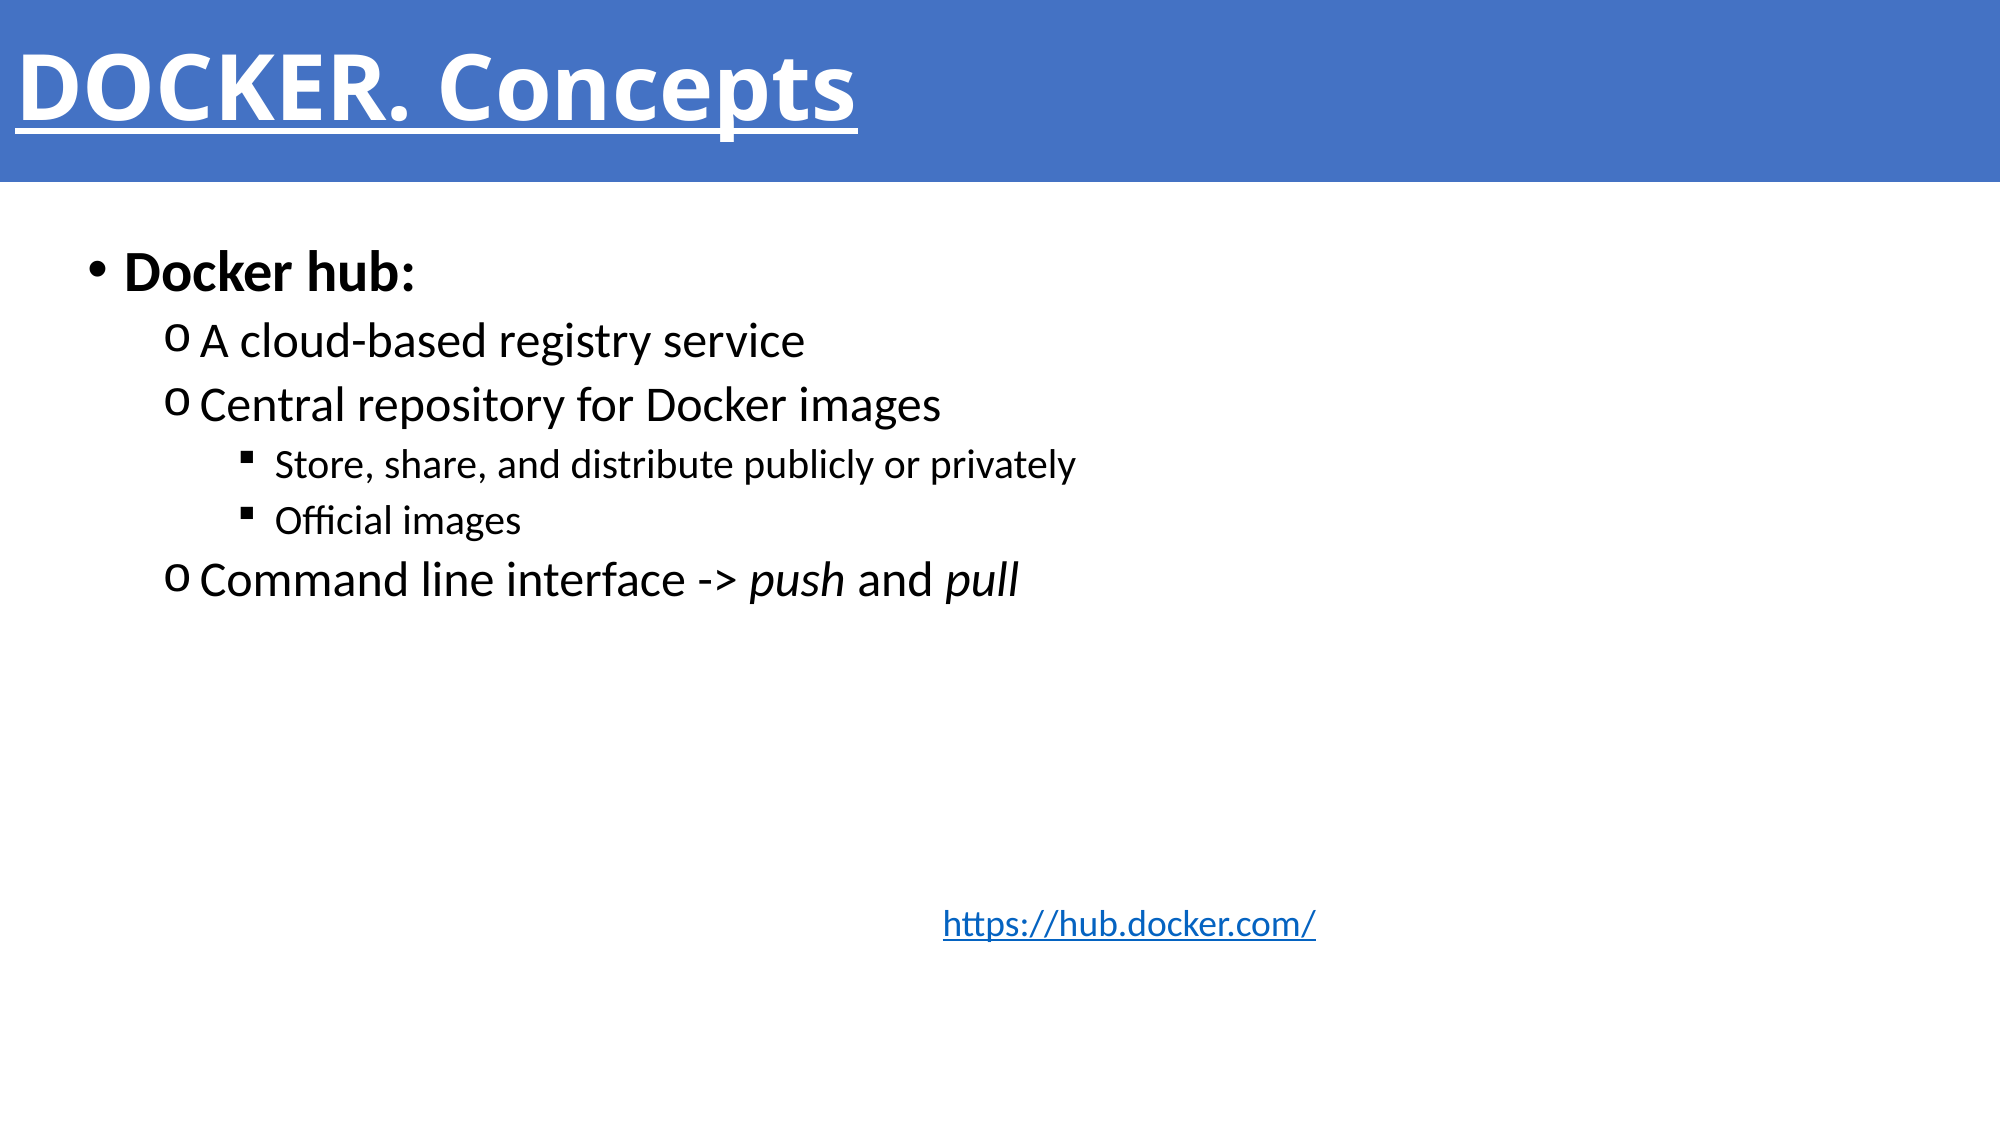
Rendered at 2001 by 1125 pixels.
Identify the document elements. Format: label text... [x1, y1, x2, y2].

list Docker hub: A cloud-based registry service Central repository for Docker images Store, share, and distribute publicly or privately Official images Command line interface -> push and pull [72, 233, 2000, 1016]
title DOCKER. Concepts [0, 0, 2000, 182]
text_box https://hub.docker.com/ [927, 891, 1393, 952]
